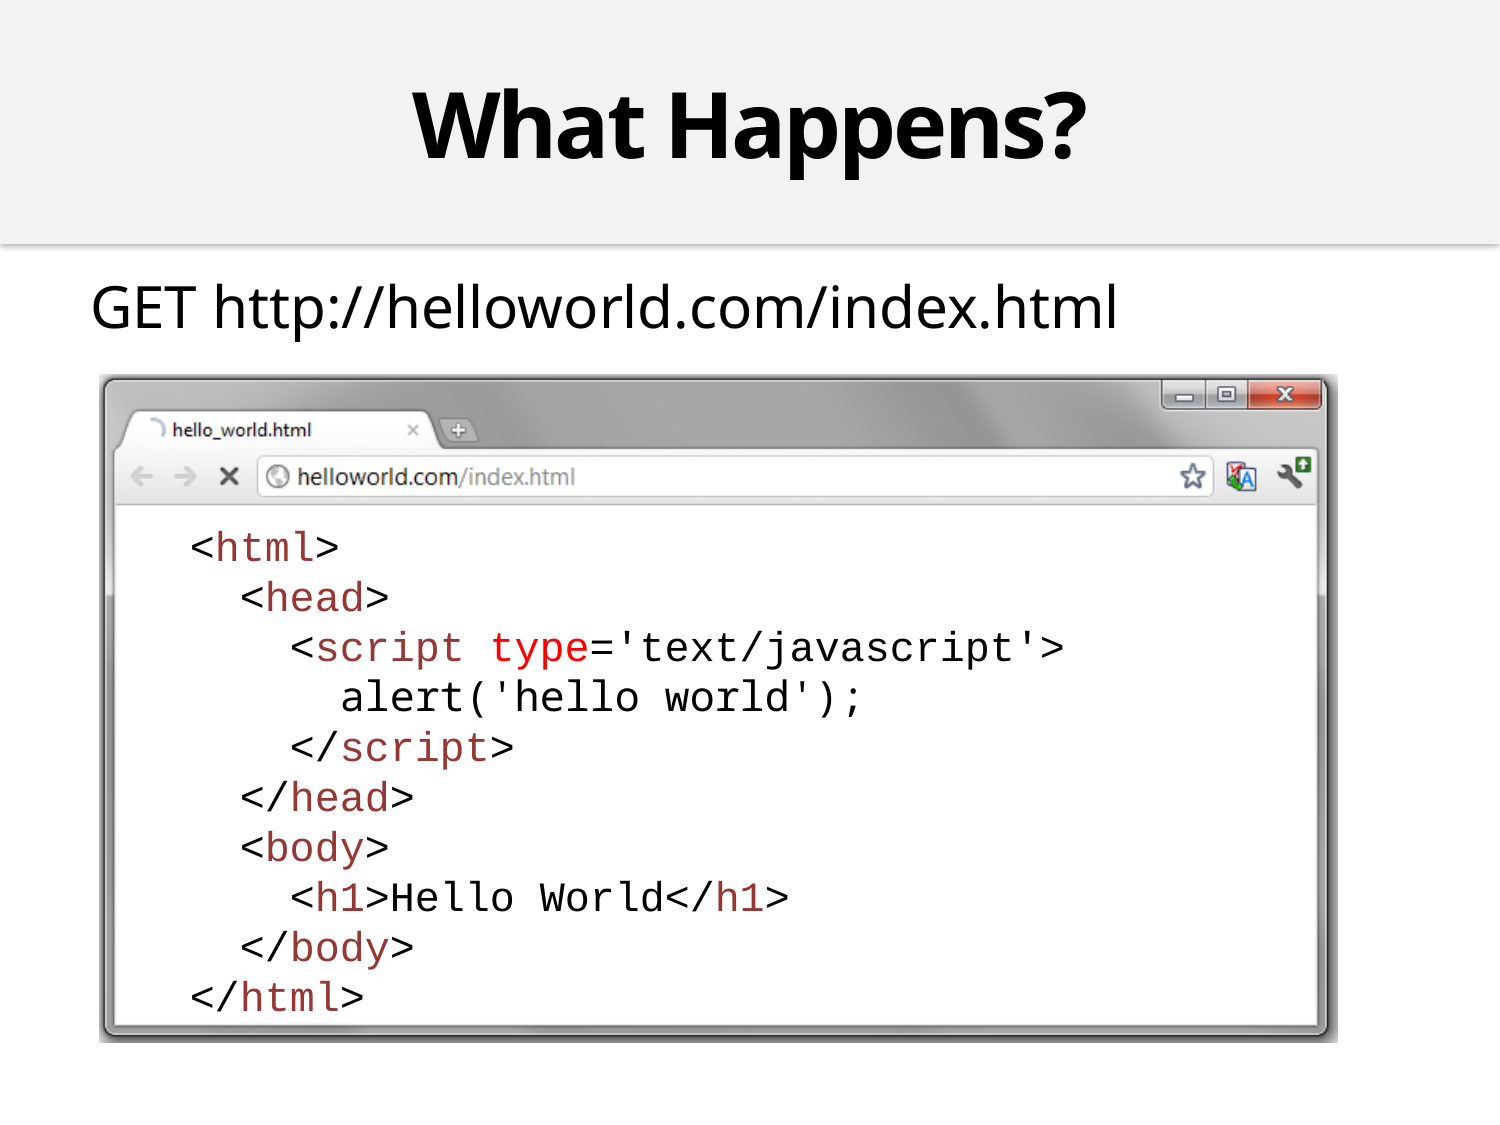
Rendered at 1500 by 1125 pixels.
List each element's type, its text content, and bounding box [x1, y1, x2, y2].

list GET http://helloworld.com/index.html [75, 262, 1425, 1005]
title What Happens? [75, 28, 1425, 216]
text_box [0, 0, 1500, 245]
picture [99, 374, 1338, 1043]
